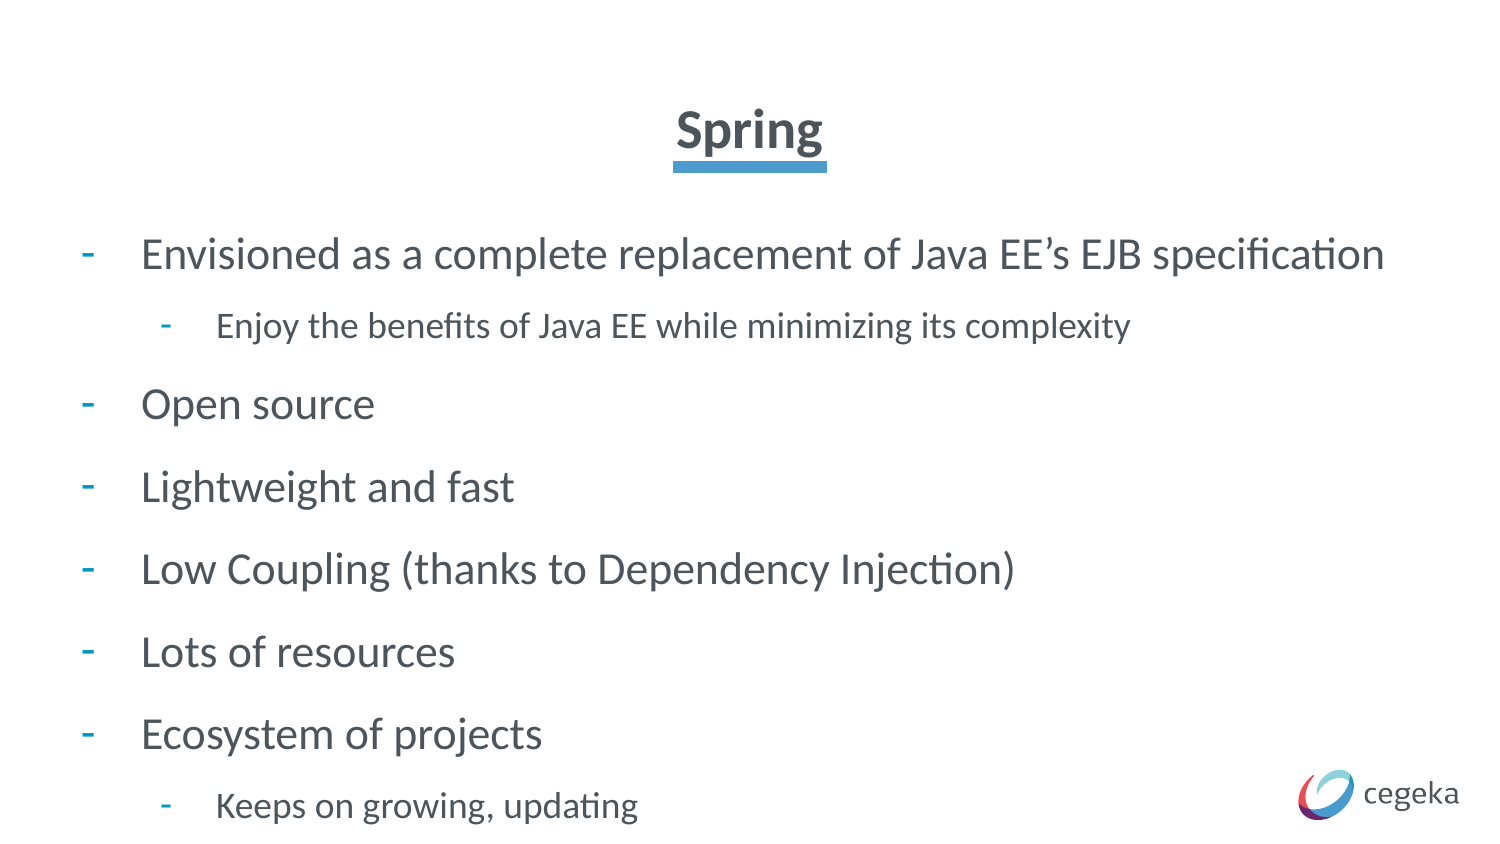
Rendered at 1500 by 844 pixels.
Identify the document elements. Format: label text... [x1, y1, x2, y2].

list Envisioned as a complete replacement of Java EE’s EJB specification Enjoy the benefits of Java EE while minimizing its complexity Open source Lightweight and fast Low Coupling (thanks to Dependency Injection) Lots of resources Ecosystem of projects Keeps on growing, updating [51, 189, 1449, 750]
title Spring [51, 72, 1449, 167]
picture [1293, 765, 1477, 829]
